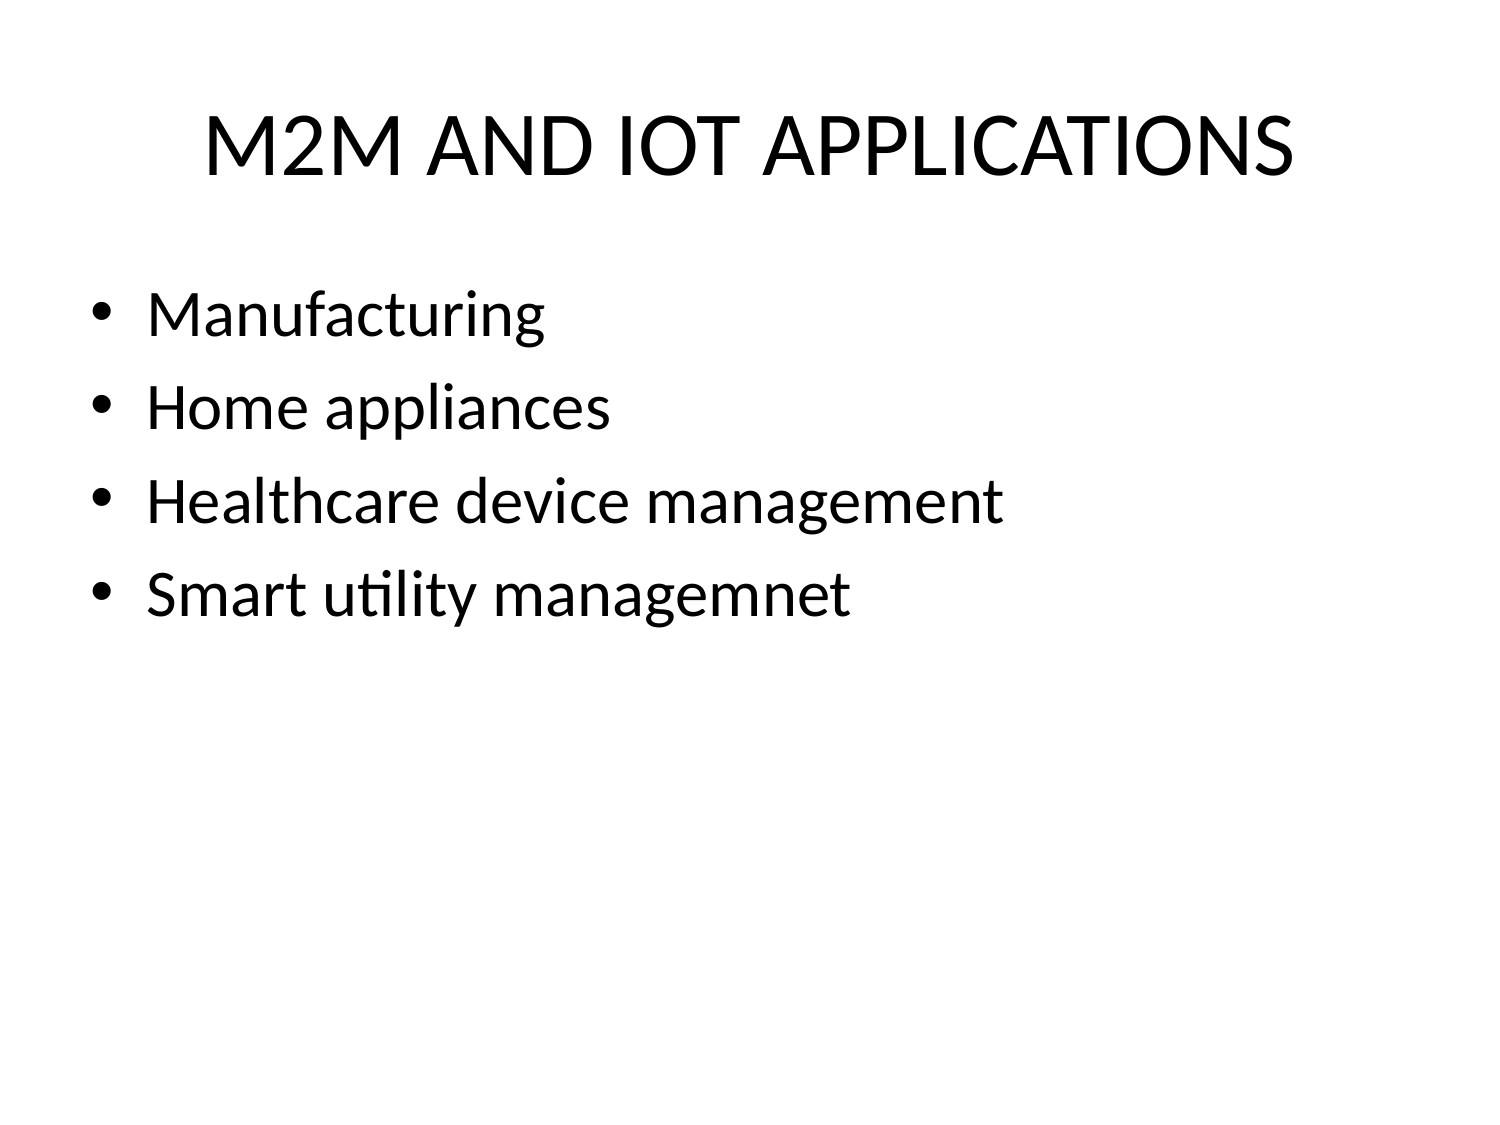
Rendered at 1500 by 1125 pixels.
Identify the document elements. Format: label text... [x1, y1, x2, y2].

list Manufacturing Home appliances Healthcare device management Smart utility managemnet [75, 262, 1425, 1005]
title M2M AND IOT APPLICATIONS [75, 45, 1425, 233]
